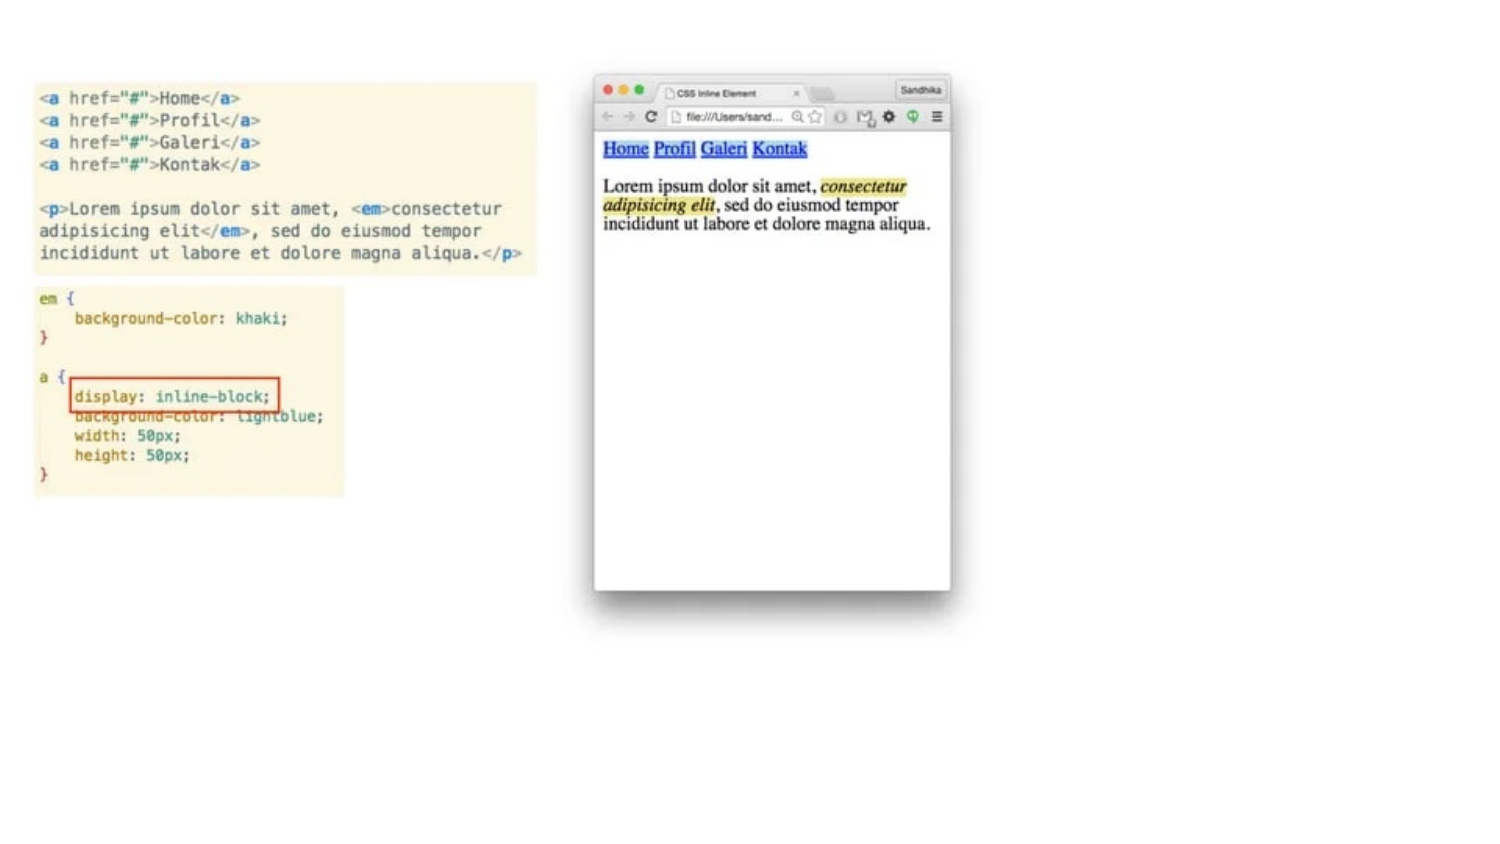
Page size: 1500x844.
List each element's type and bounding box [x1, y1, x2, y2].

picture [0, 0, 997, 705]
